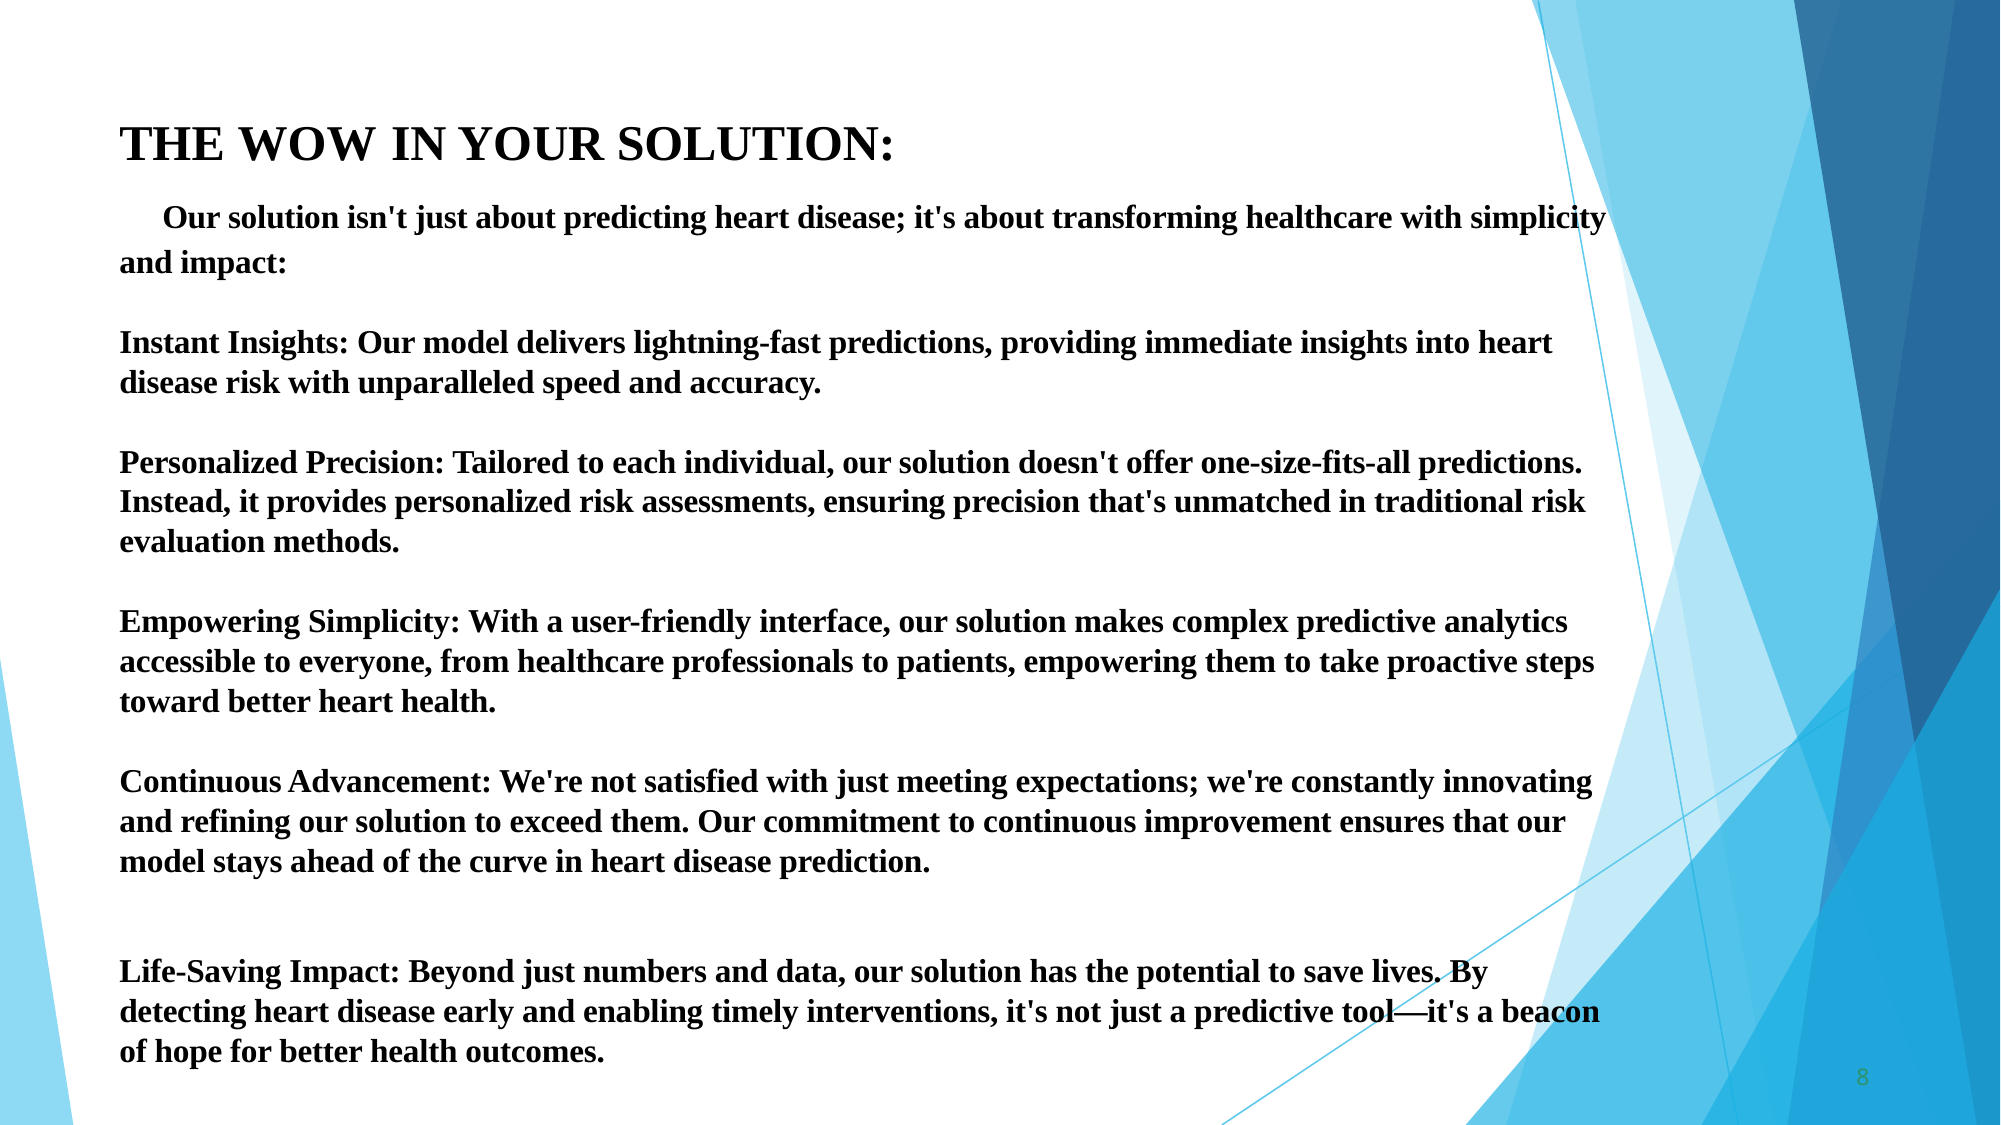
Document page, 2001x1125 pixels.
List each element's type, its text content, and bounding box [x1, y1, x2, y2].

title THE WOW IN YOUR SOLUTION: Our solution isn't just about predicting heart disease; it's about transforming healthcare with simplicity and impact: Instant Insights: Our model delivers lightning-fast predictions, providing immediate insights into heart disease risk with unparalleled speed and accuracy. Personalized Precision: Tailored to each individual, our solution doesn't offer one-size-fits-all predictions. Instead, it provides personalized risk assessments, ensuring precision that's unmatched in traditional risk evaluation methods. Empowering Simplicity: With a user-friendly interface, our solution makes complex predictive analytics accessible to everyone, from healthcare professionals to patients, empowering them to take proactive steps toward better heart health. Continuous Advancement: We're not satisfied with just meeting expectations; we're constantly innovating and refining our solution to exceed them. Our commitment to continuous improvement ensures that our model stays ahead of the curve in heart disease prediction. Life-Saving Impact: Beyond just numbers and data, our solution has the potential to save lives. By detecting heart disease early and enabling timely interventions, it's not just a predictive tool—it's a beacon of hope for better health outcomes. [87, 63, 1613, 1069]
slide_number 8 [1849, 1061, 1890, 1125]
